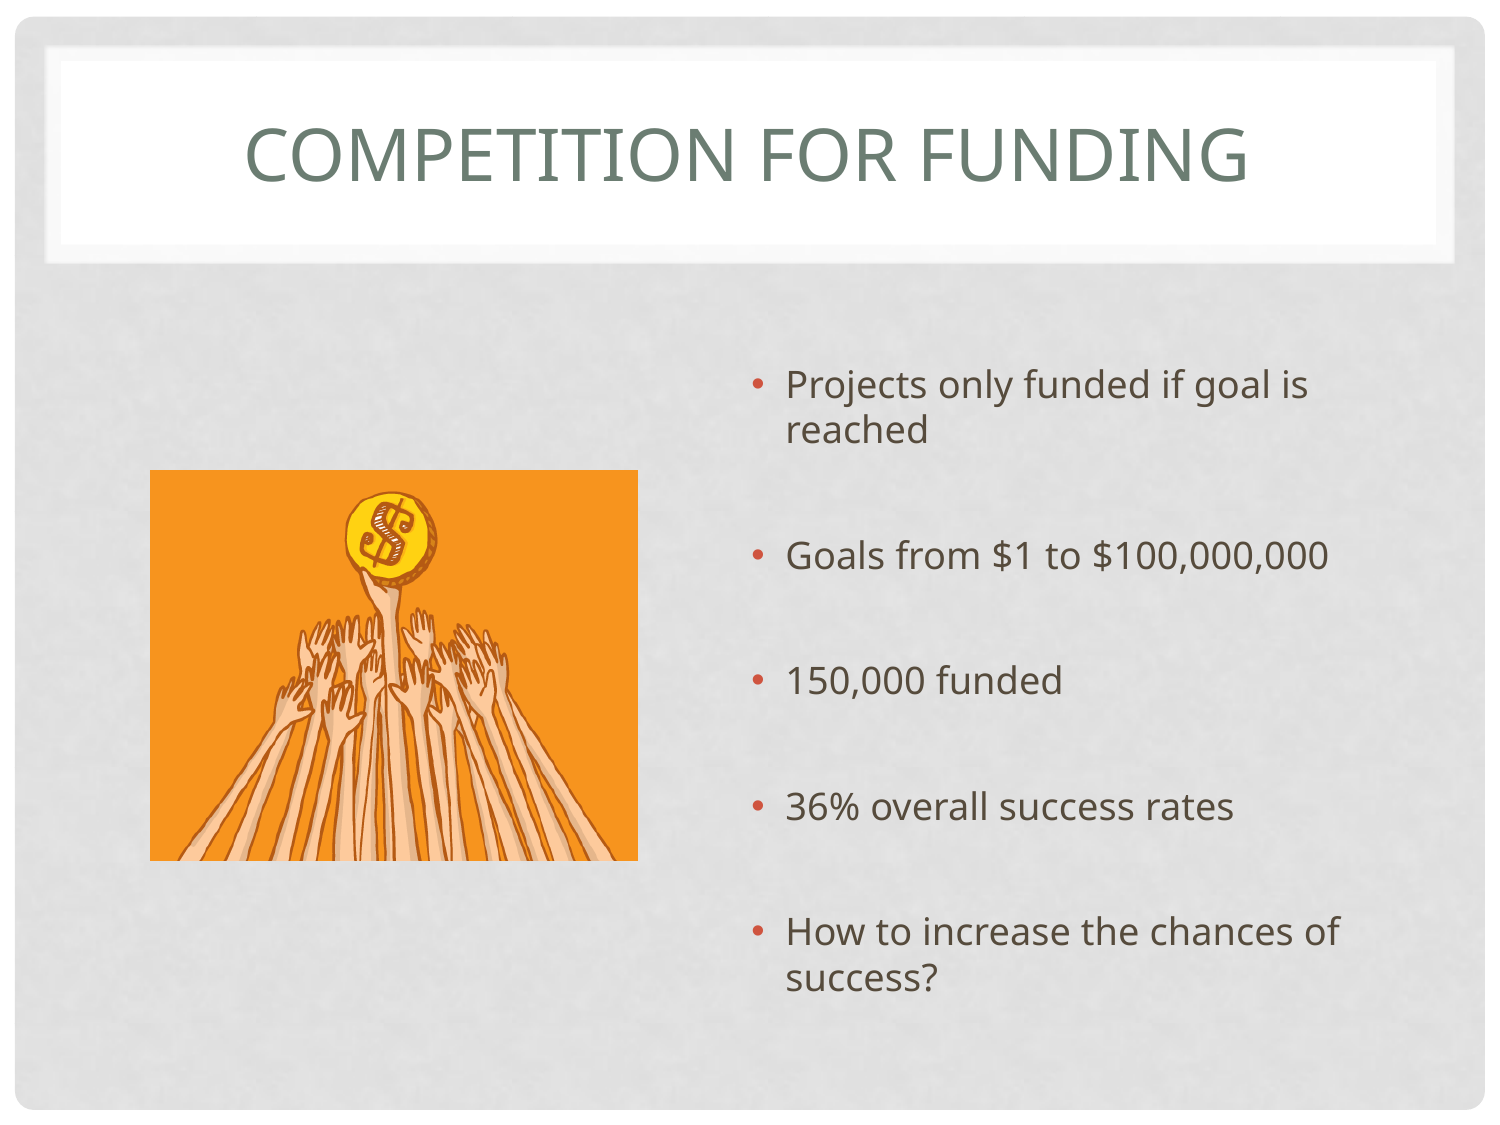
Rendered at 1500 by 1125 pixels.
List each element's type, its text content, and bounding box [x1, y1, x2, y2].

title Competition for FUNDING [69, 66, 1425, 238]
picture [149, 470, 638, 861]
list Projects only funded if goal is reached Goals from $1 to $100,000,000 150,000 funded 36% overall success rates How to increase the chances of success? [675, 290, 1465, 1009]
